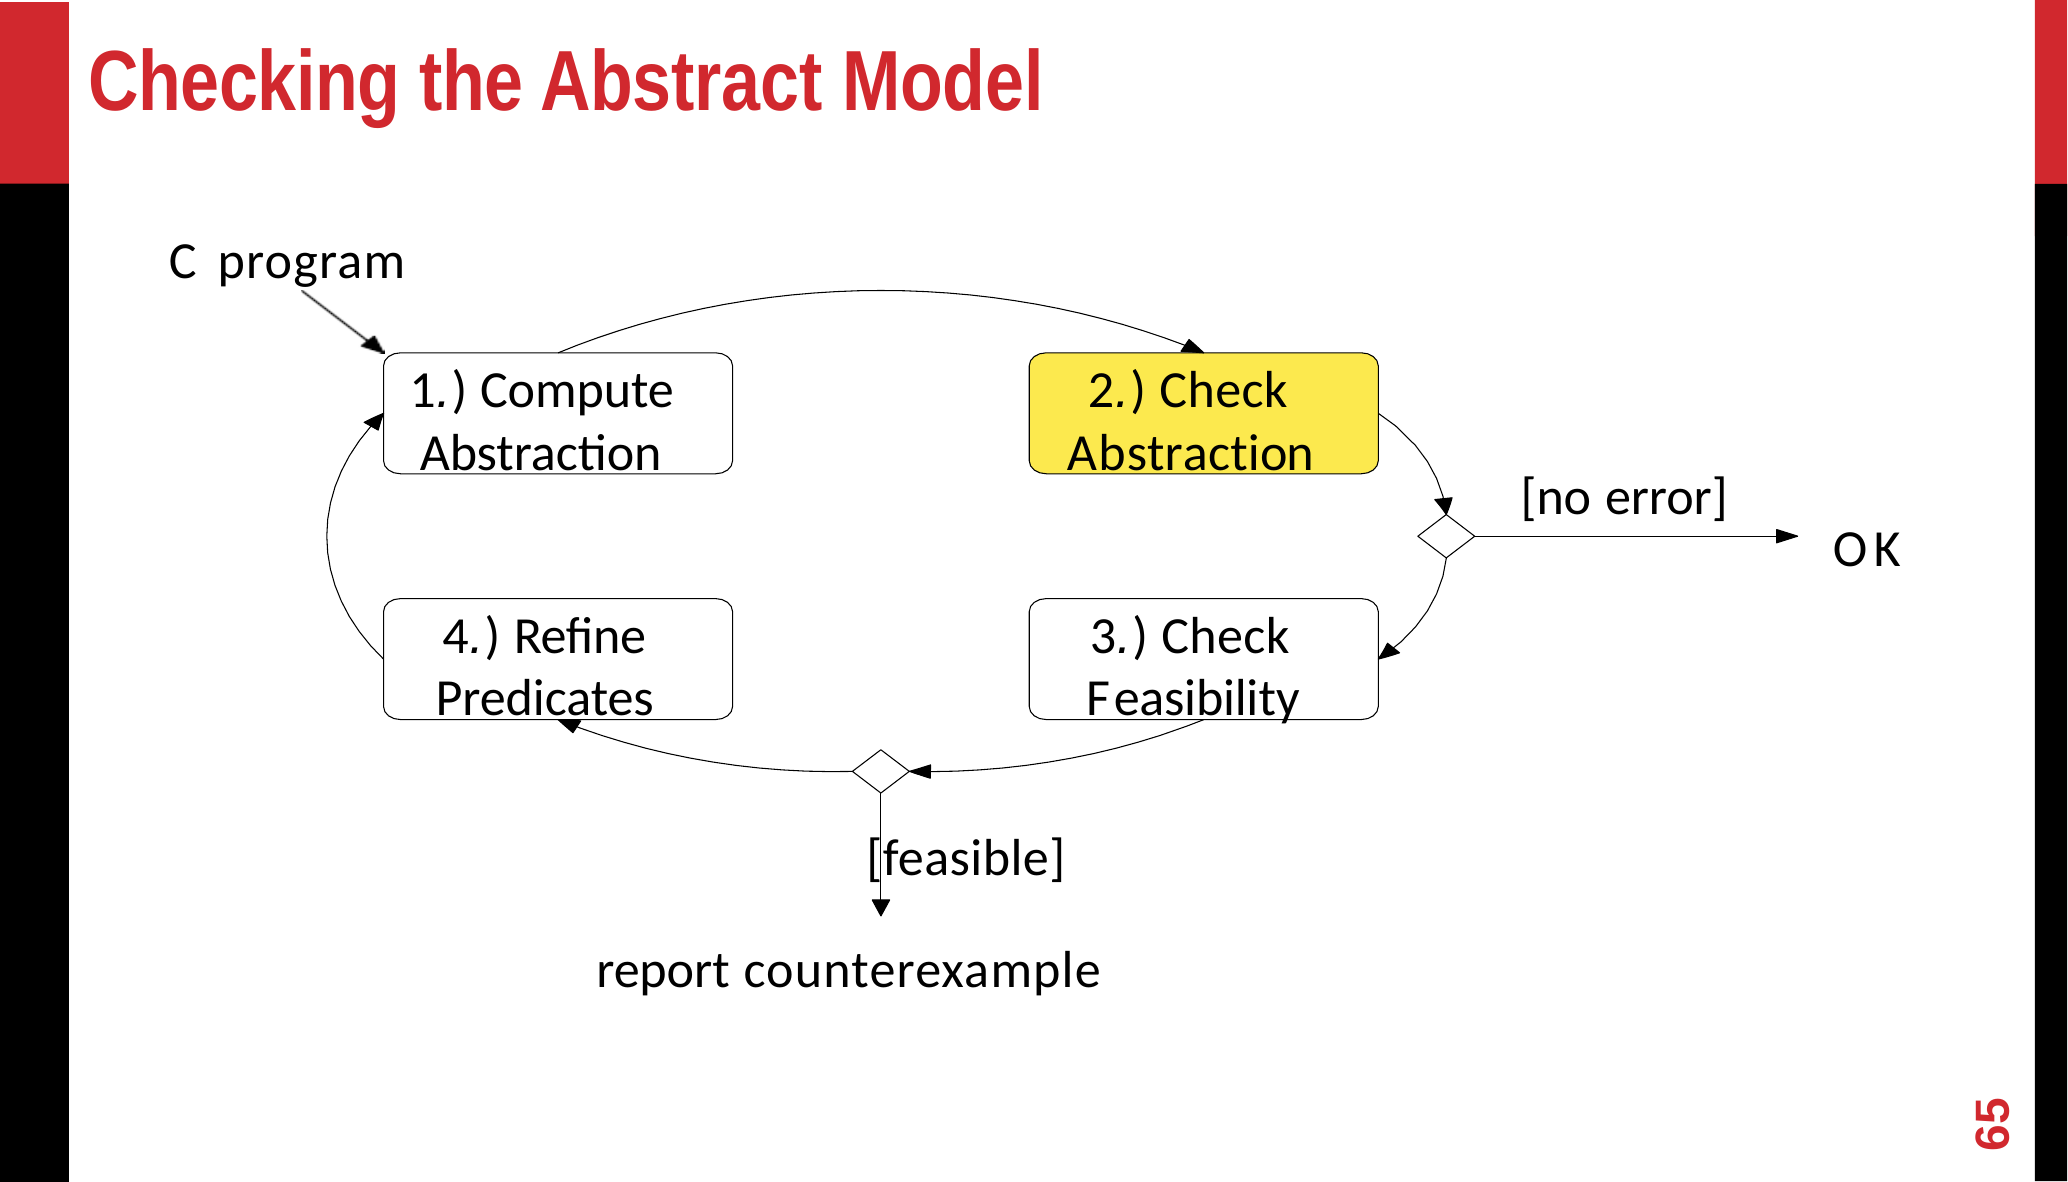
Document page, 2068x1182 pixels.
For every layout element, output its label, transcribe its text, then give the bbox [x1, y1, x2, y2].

text_box [1417, 515, 1475, 558]
text_box 3.) Check Feasibility [1080, 720, 1196, 727]
text_box [301, 290, 385, 354]
text_box [1434, 497, 1453, 515]
title Checking the Abstract Model [83, 0, 2034, 128]
text_box C program [163, 221, 443, 289]
text_box 4.) Refine Predicates [580, 720, 686, 727]
text_box [577, 723, 853, 772]
text_box [1378, 643, 1400, 660]
slide_number 65 [1963, 1046, 2016, 1169]
text_box [no error] OK [1515, 467, 1903, 578]
text_box [1181, 339, 1204, 353]
text_box [1029, 352, 1379, 474]
text_box [931, 719, 1204, 772]
text_box [383, 352, 733, 474]
text_box [909, 764, 931, 779]
text_box [feasible] report counterexample [591, 818, 1171, 998]
text_box [364, 413, 384, 431]
text_box [383, 598, 733, 720]
text_box [326, 415, 384, 660]
text_box 1.) Compute Abstraction [404, 474, 712, 481]
text_box [1389, 557, 1447, 648]
text_box 2.) Check Abstraction [1061, 474, 1347, 481]
text_box 4.) Refine Predicates [430, 720, 565, 727]
text_box [558, 719, 581, 733]
text_box [852, 749, 909, 793]
text_box [558, 290, 1192, 353]
text_box [1029, 598, 1379, 720]
text_box [1378, 413, 1444, 499]
text_box 3.) Check Feasibility [1188, 720, 1327, 727]
